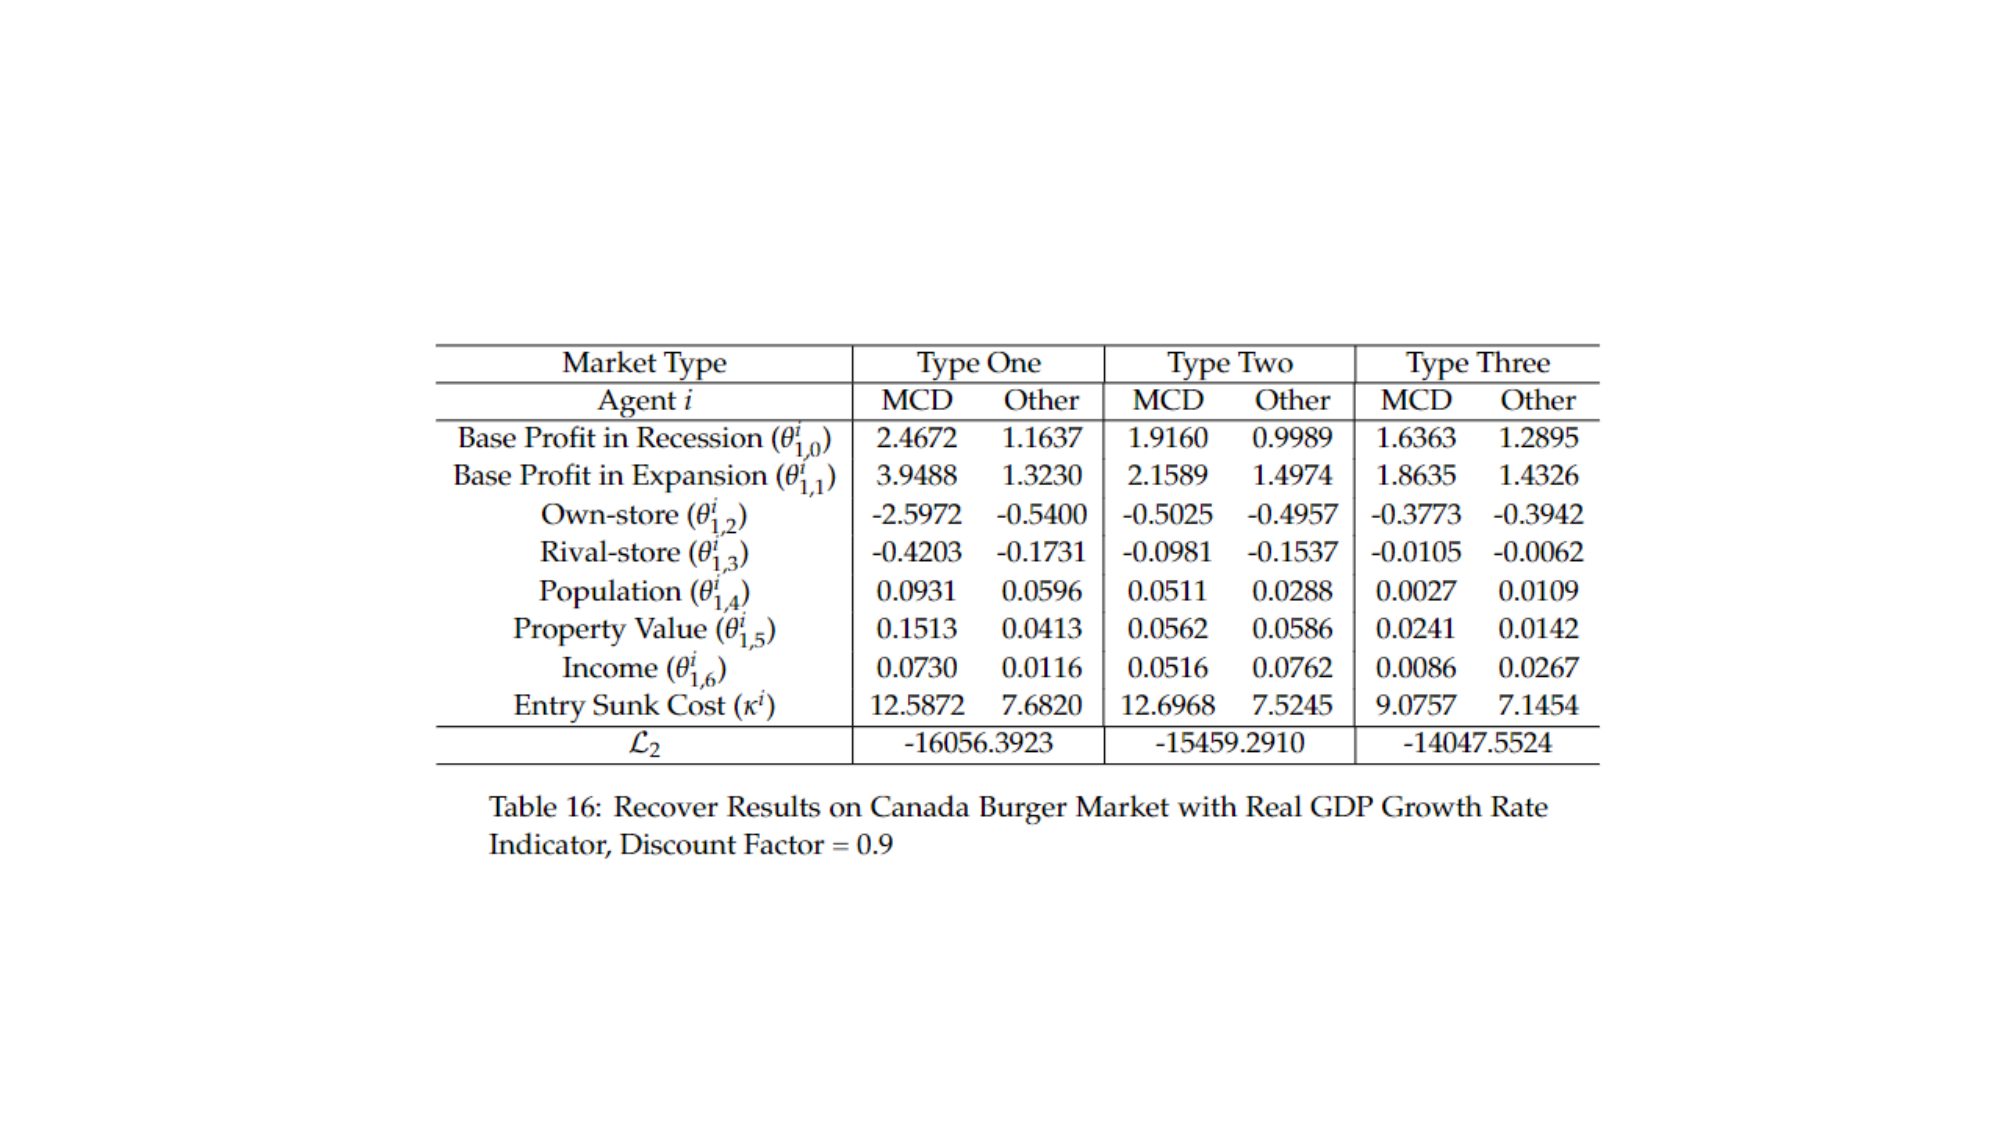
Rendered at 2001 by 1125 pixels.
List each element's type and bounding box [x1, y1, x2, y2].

picture [339, 241, 1661, 884]
